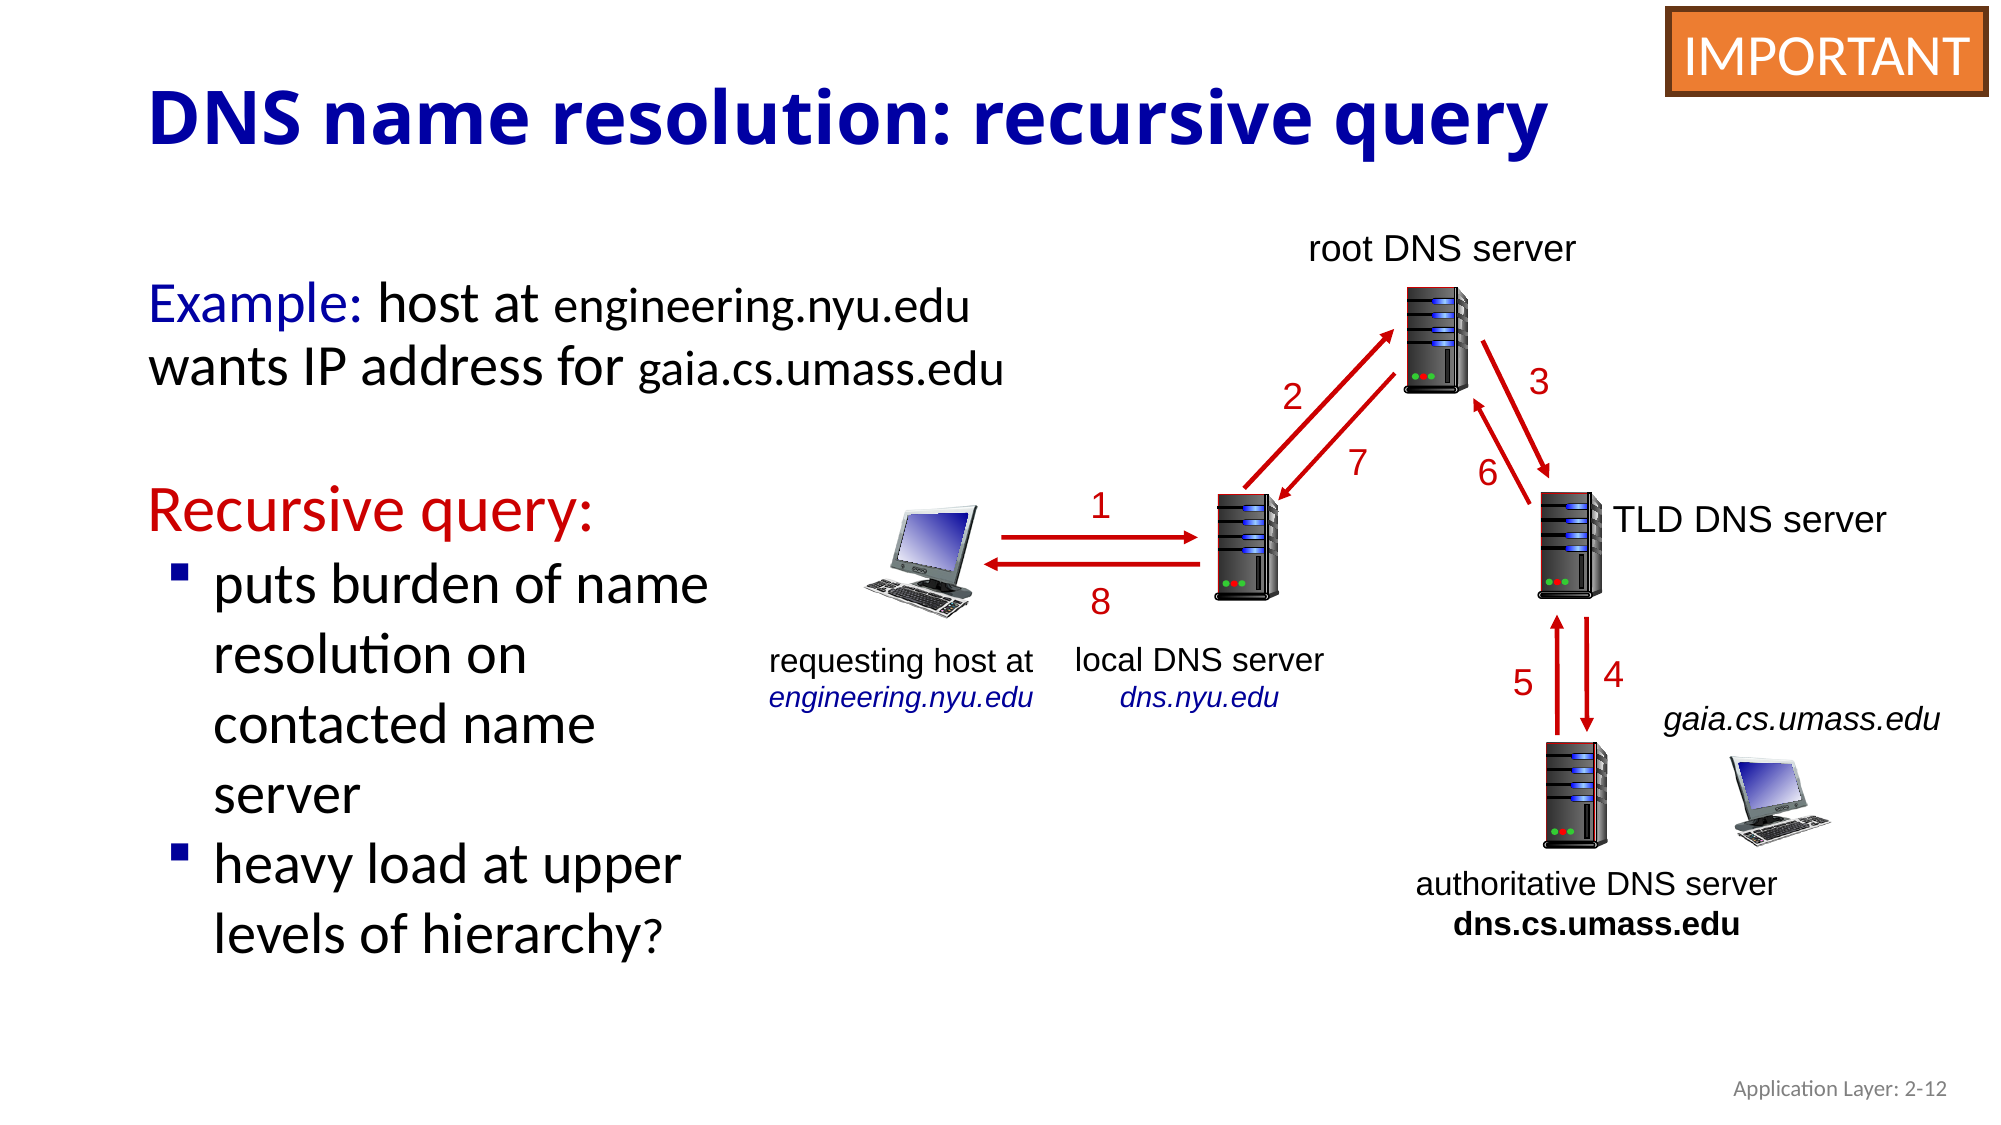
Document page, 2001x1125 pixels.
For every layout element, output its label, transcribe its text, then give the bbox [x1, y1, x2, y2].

text_box root DNS server [1277, 216, 1608, 277]
text_box [1318, 328, 1395, 411]
text_box 2 [1267, 364, 1318, 425]
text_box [1538, 492, 1603, 599]
text_box [983, 558, 1201, 571]
slide_number Application Layer: 2-12 [1512, 1056, 1963, 1117]
text_box 1 [1075, 473, 1127, 534]
text_box [1516, 410, 1550, 479]
title DNS name resolution: recursive query [131, 47, 1856, 195]
text_box 5 [1498, 650, 1549, 711]
text_box [1473, 398, 1530, 505]
text_box 6 [1462, 440, 1514, 501]
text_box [1214, 494, 1280, 600]
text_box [836, 500, 982, 627]
text_box TLD DNS server [1585, 487, 1915, 548]
text_box Example: host at engineering.nyu.edu wants IP address for gaia.cs.umass.edu [112, 265, 1042, 440]
text_box 7 [1332, 430, 1384, 491]
text_box requesting host at engineering.nyu.edu [754, 631, 1045, 721]
text_box IMPORTANT [1668, 8, 1987, 95]
text_box [1280, 373, 1395, 500]
text_box 3 [1441, 349, 1638, 410]
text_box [1404, 287, 1469, 393]
text_box authoritative DNS server dns.cs.umass.edu [1400, 855, 1794, 950]
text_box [1045, 631, 1354, 722]
text_box Recursive query: puts burden of name resolution on contacted name server heavy load at upper levels of hierarchy? [132, 457, 741, 990]
text_box 4 [1588, 642, 1639, 703]
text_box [1726, 752, 1856, 854]
text_box [1580, 616, 1594, 732]
text_box 8 [1075, 569, 1127, 629]
text_box [1001, 531, 1198, 544]
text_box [1543, 742, 1608, 848]
text_box gaia.cs.umass.edu [1648, 690, 1957, 745]
text_box [1550, 614, 1564, 736]
